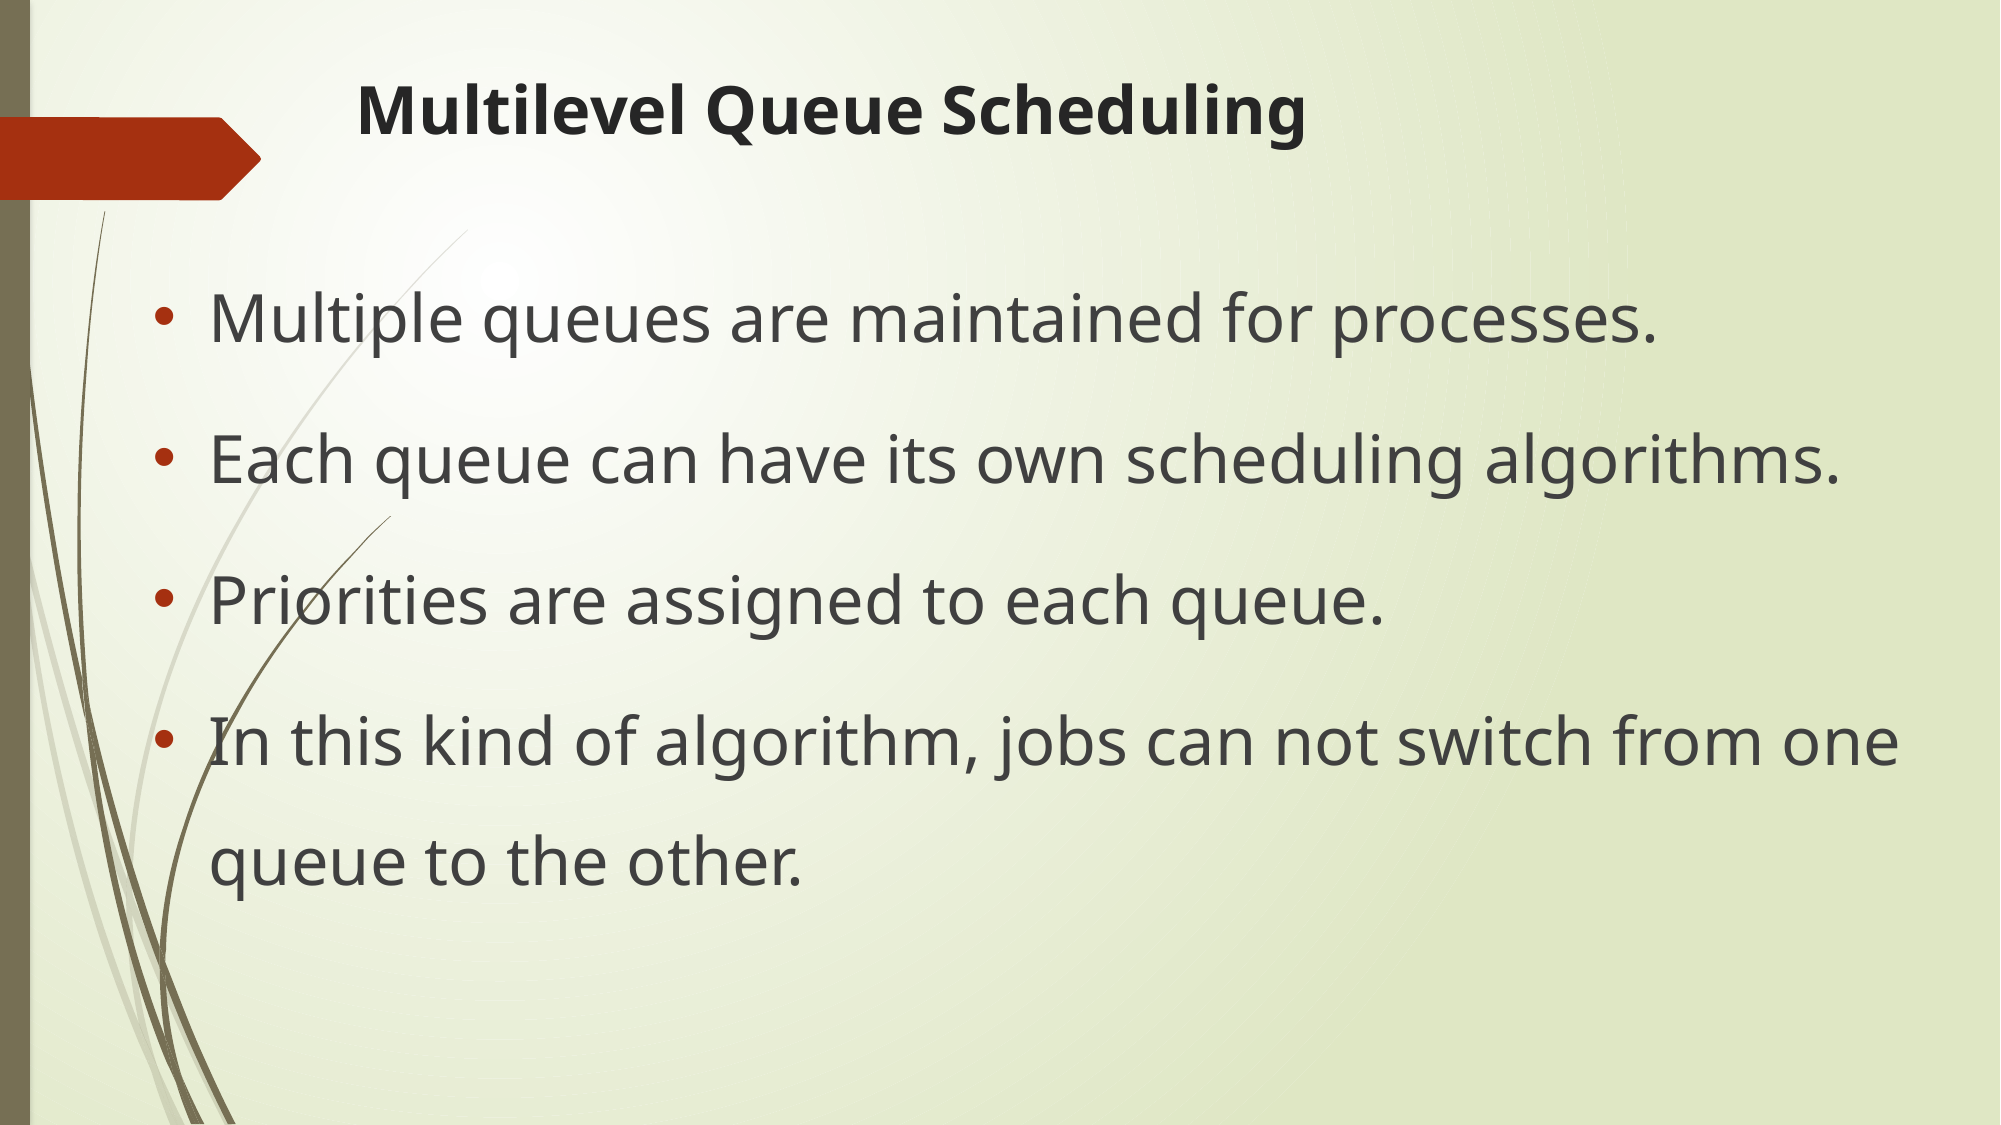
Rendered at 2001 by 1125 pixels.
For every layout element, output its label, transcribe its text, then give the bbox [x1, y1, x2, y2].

title Multilevel Queue Scheduling [340, 37, 1342, 156]
list Multiple queues are maintained for processes. Each queue can have its own scheduling algorithms. Priorities are assigned to each queue. In this kind of algorithm, jobs can not switch from one queue to the other. [137, 228, 1939, 1066]
